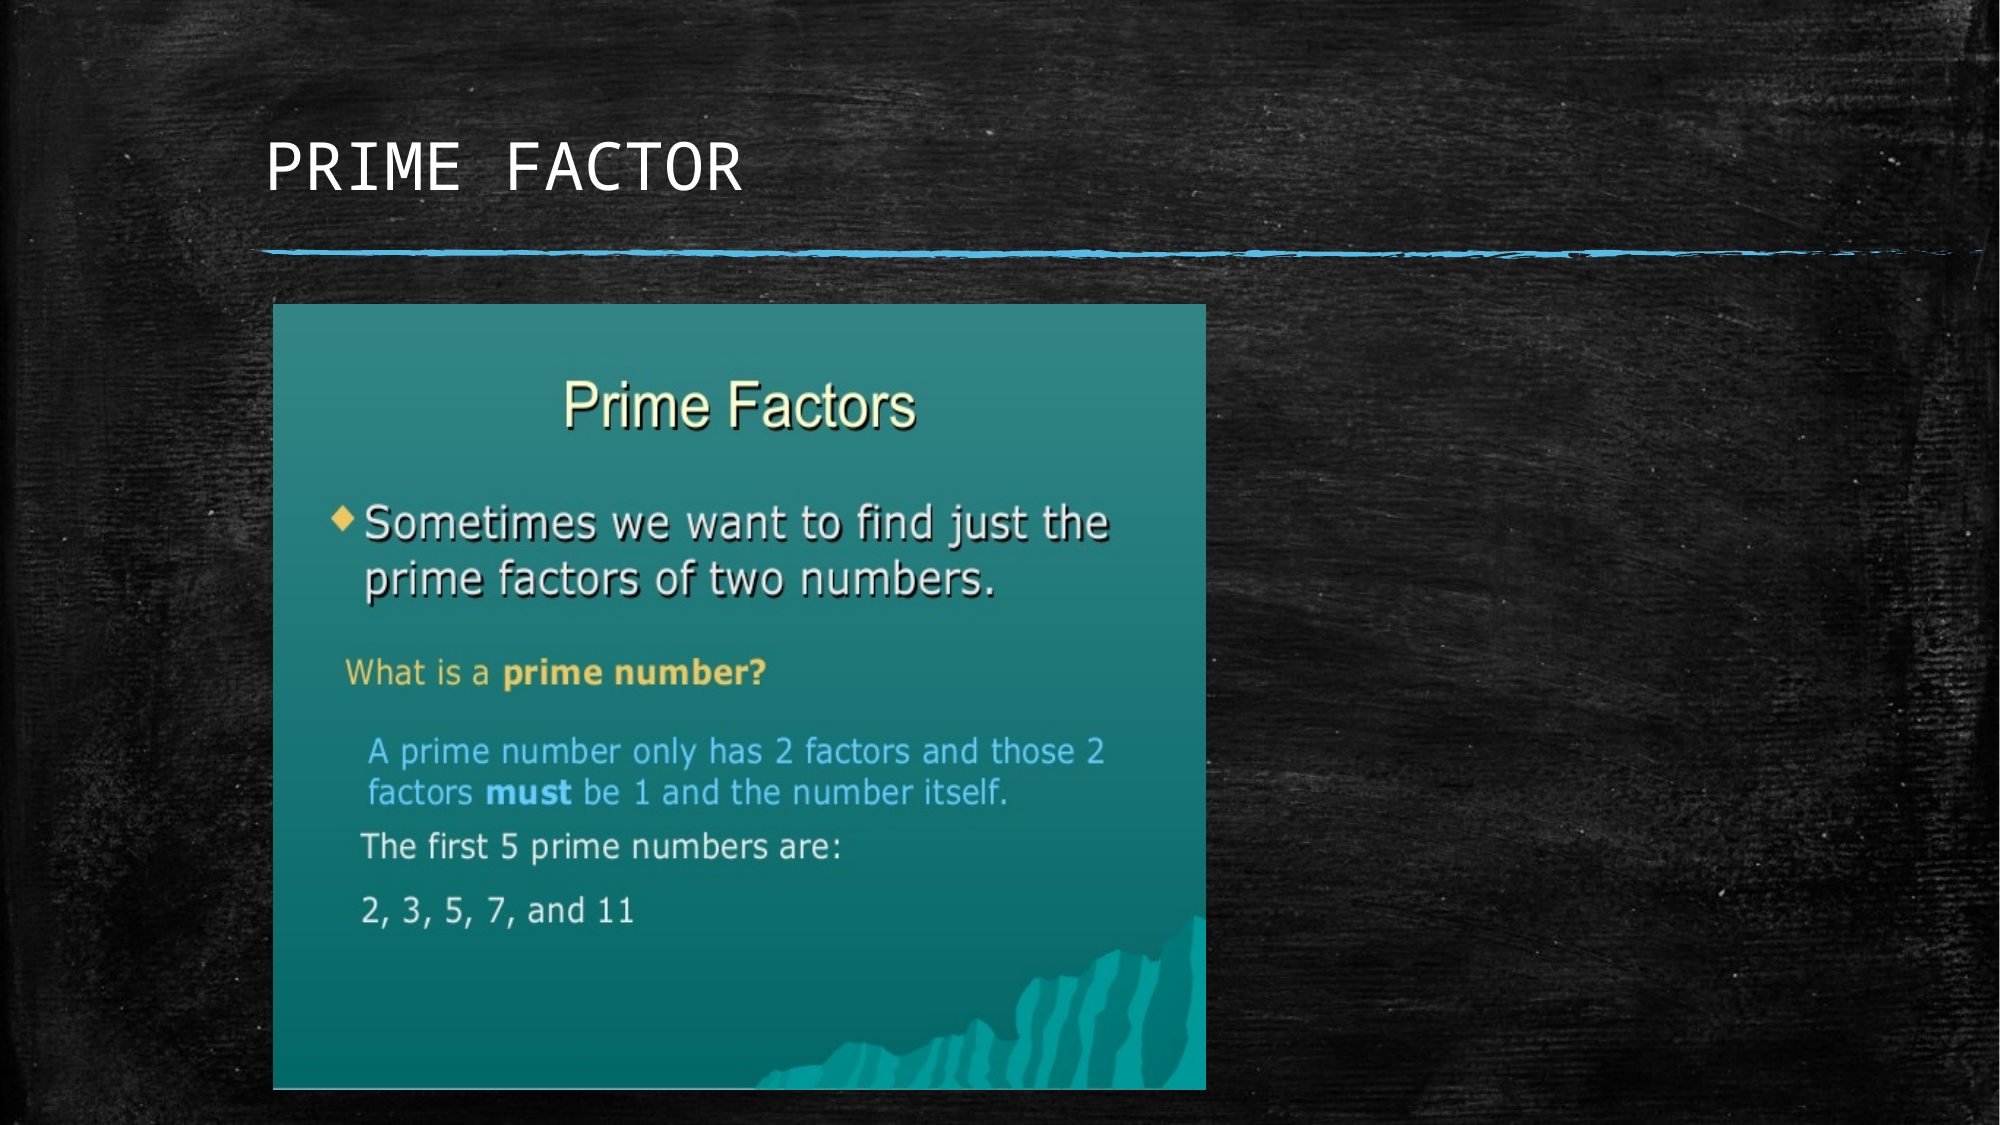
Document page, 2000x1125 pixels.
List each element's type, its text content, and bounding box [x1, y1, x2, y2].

title PRIME FACTOR [249, 45, 1750, 213]
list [273, 304, 1206, 1090]
